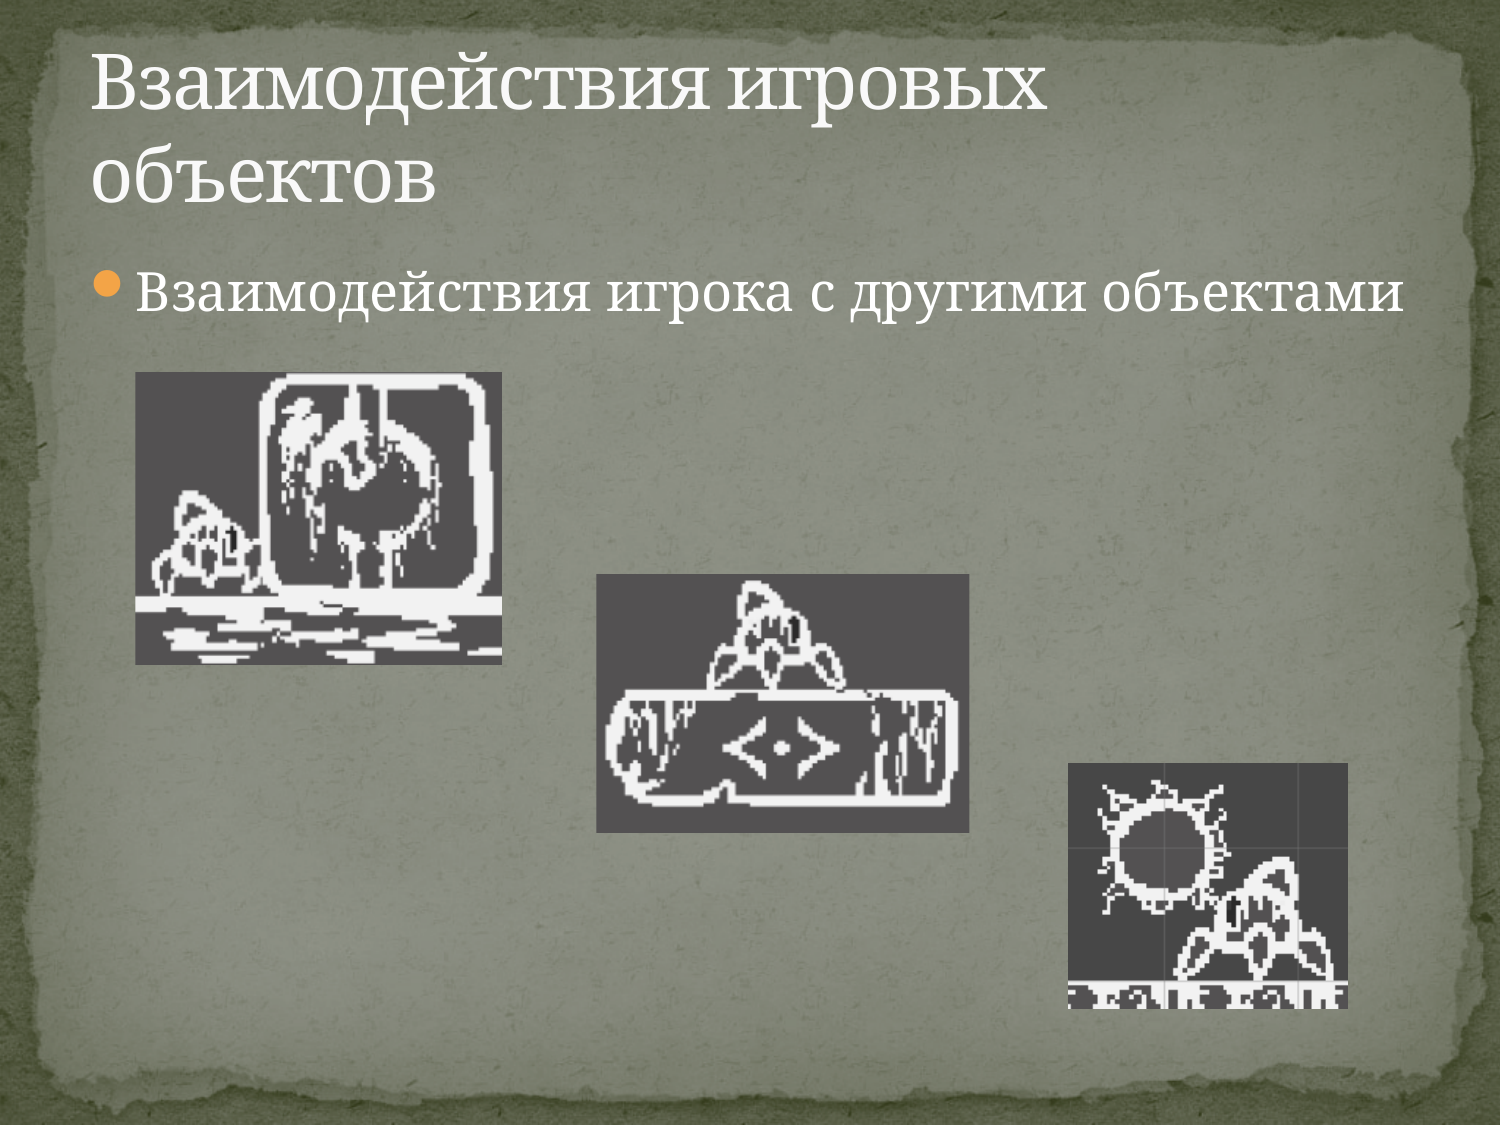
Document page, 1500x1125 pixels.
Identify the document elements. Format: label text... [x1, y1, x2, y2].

title Взаимодействия игровых объектов [74, 24, 1425, 225]
picture [1068, 763, 1348, 1009]
picture [596, 574, 970, 833]
picture [135, 372, 502, 665]
list Взаимодействия игрока с другими объектами [75, 249, 1425, 1000]
